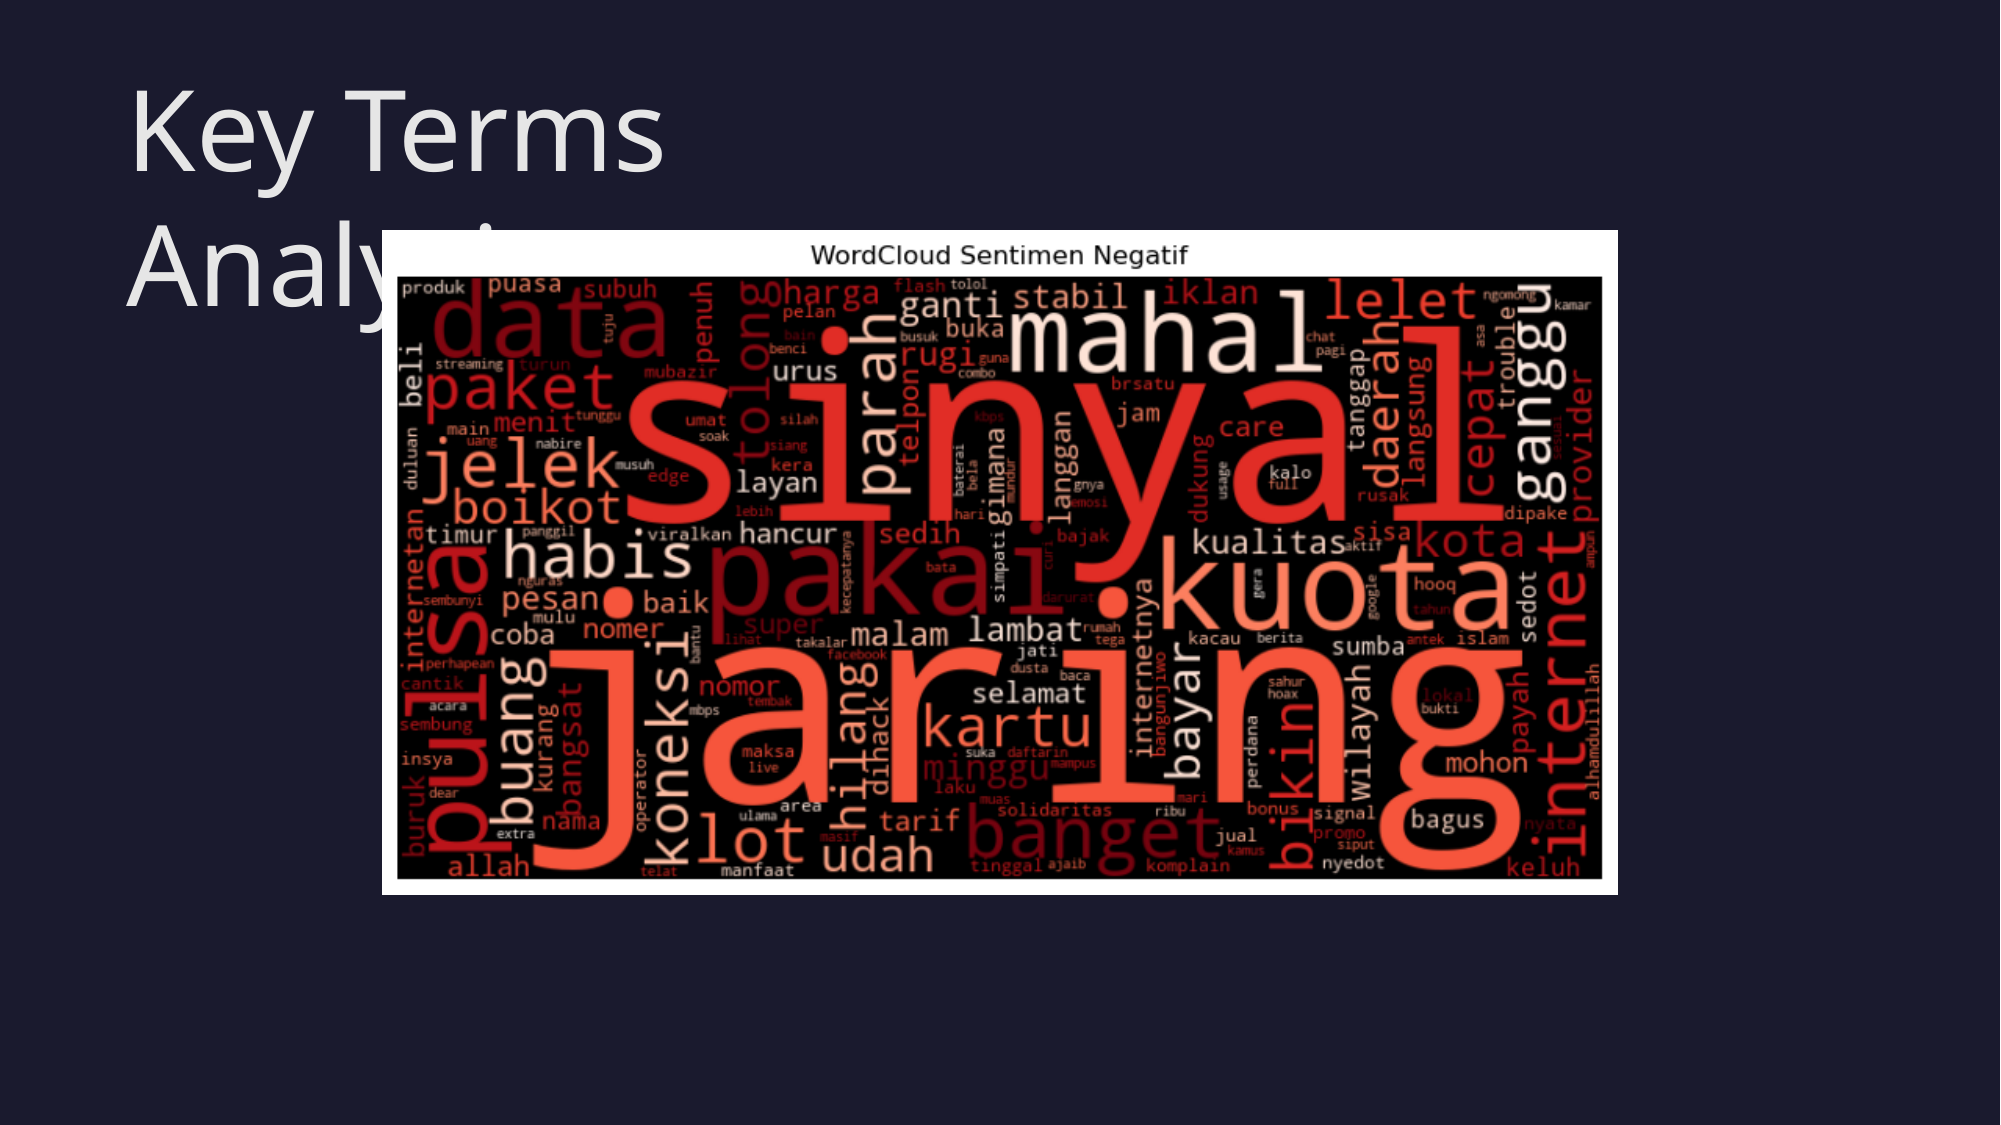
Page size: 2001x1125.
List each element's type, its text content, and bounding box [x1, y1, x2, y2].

title Key Terms Analysis [124, 55, 1096, 329]
picture [382, 230, 1618, 895]
